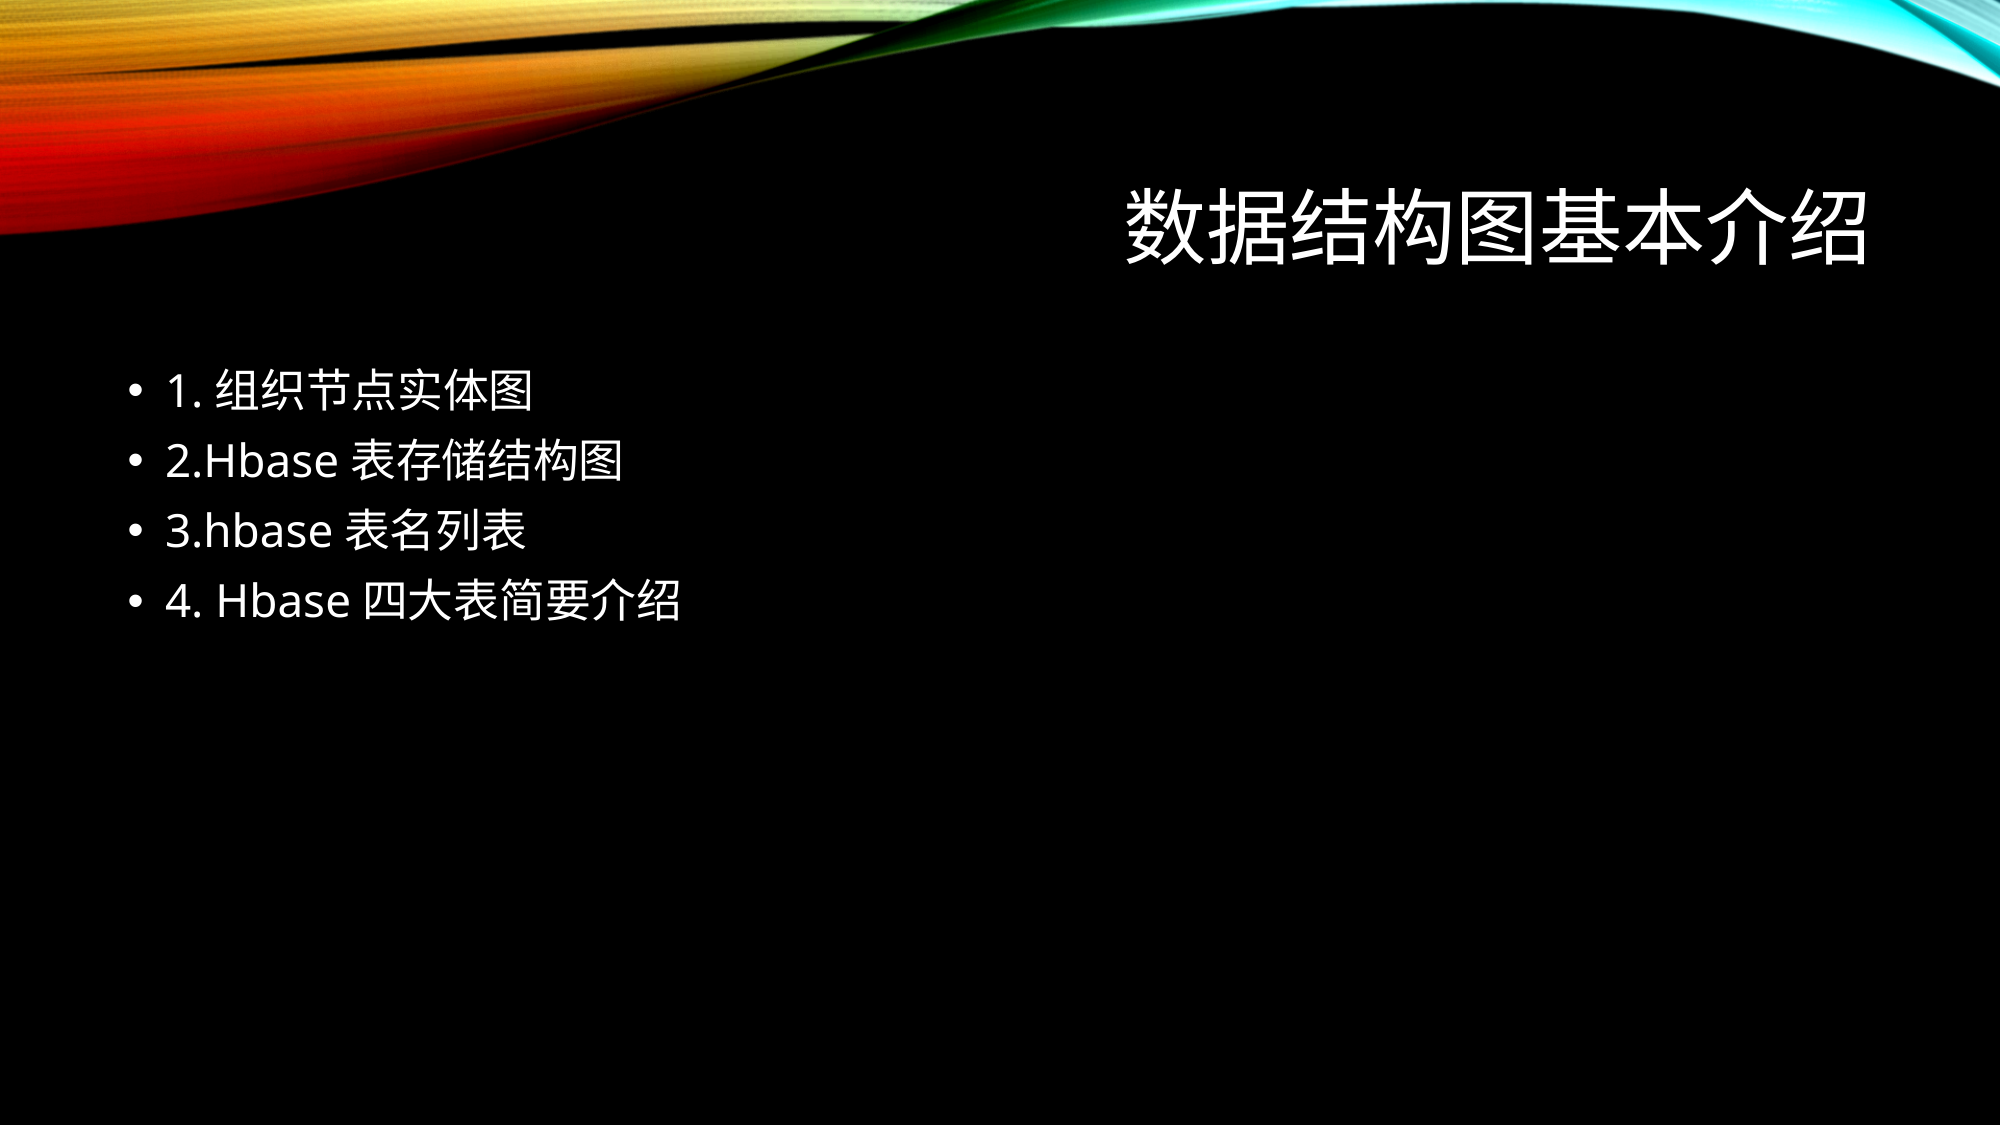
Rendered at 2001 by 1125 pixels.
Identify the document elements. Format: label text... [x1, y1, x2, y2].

picture [0, 0, 2000, 237]
list 1.组织节点实体图 2.Hbase表存储结构图 3.hbase表名列表 4. Hbase四大表简要介绍 [112, 360, 1888, 1021]
title 数据结构图基本介绍 [474, 125, 1888, 338]
